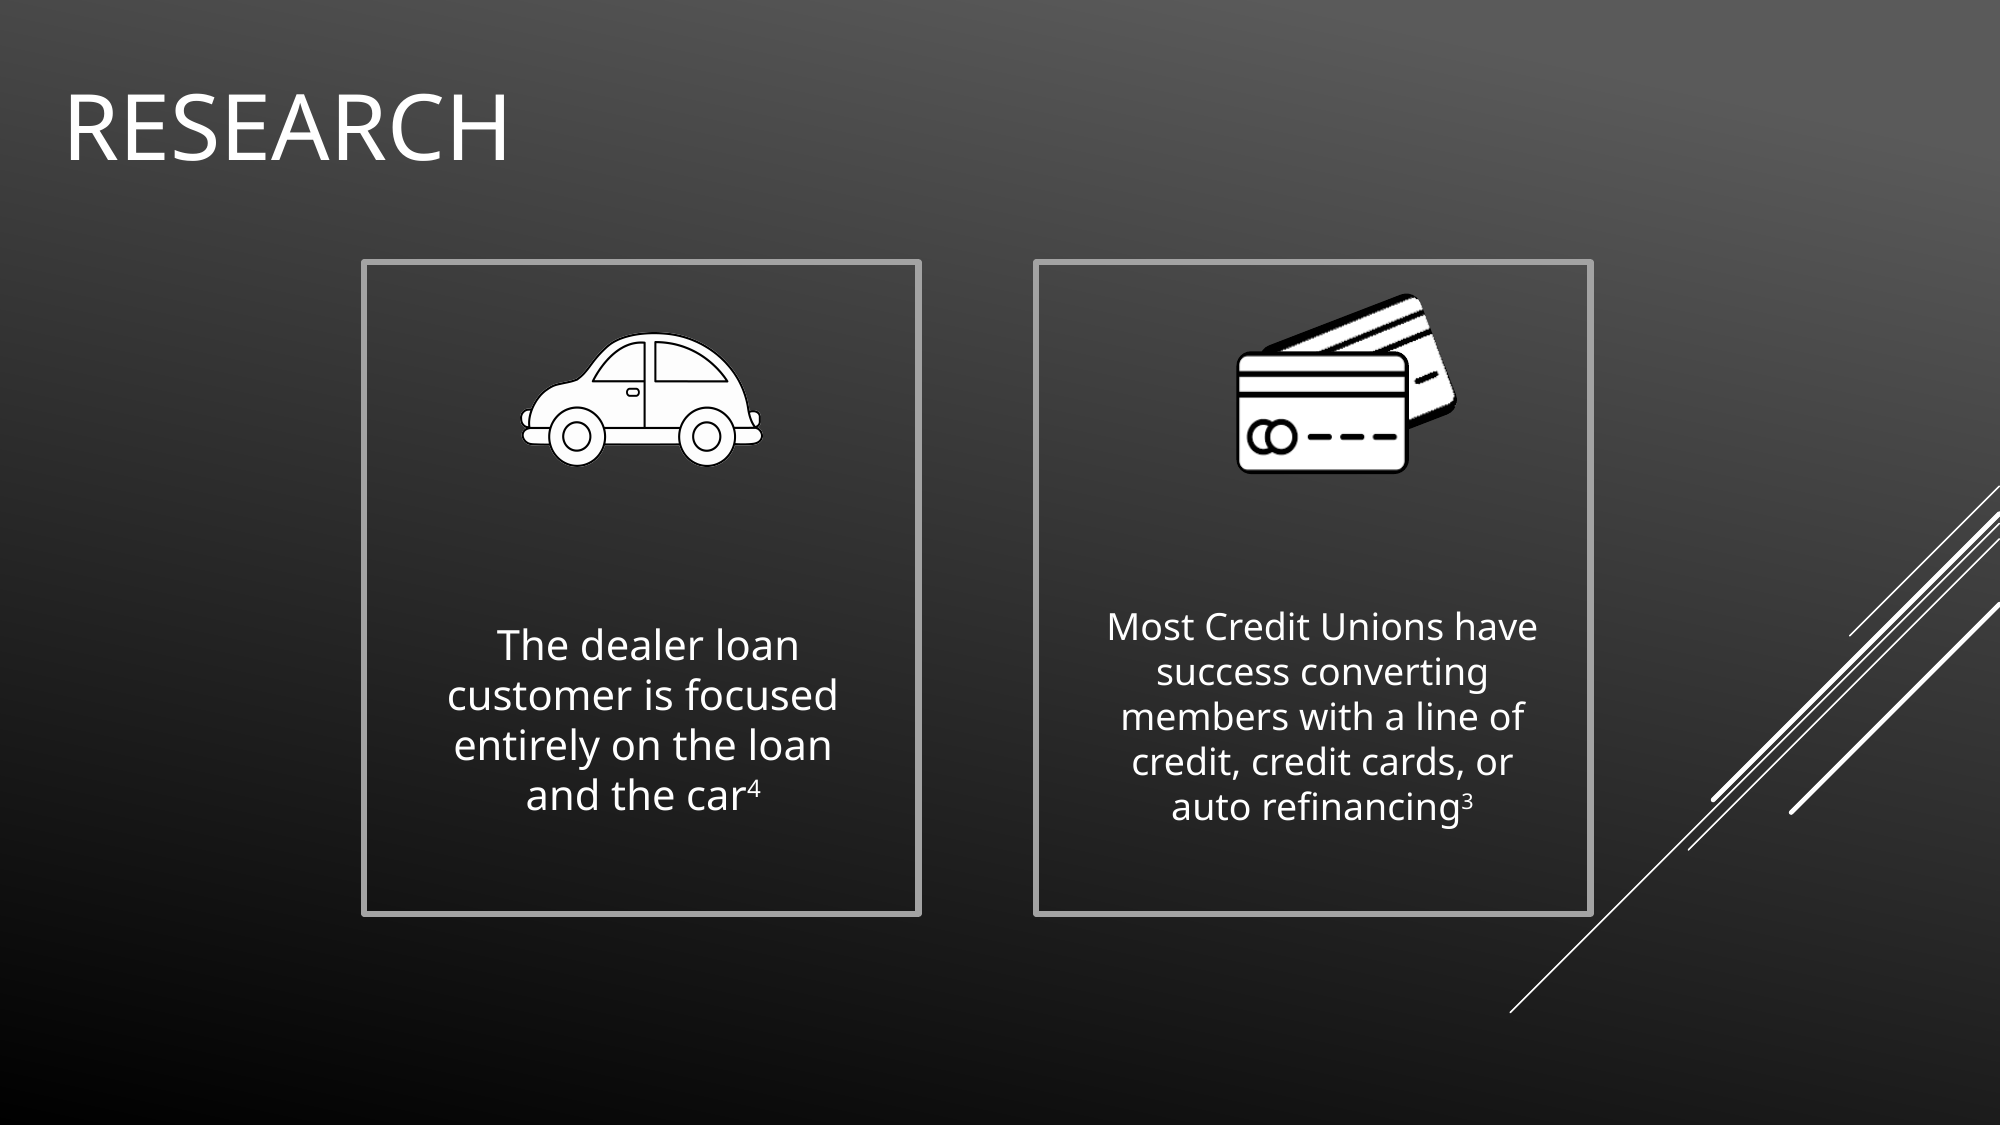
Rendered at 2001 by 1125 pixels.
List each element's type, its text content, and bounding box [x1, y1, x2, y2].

text_box [44, 211, 1377, 856]
title Research [47, 0, 1448, 248]
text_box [364, 262, 1591, 914]
